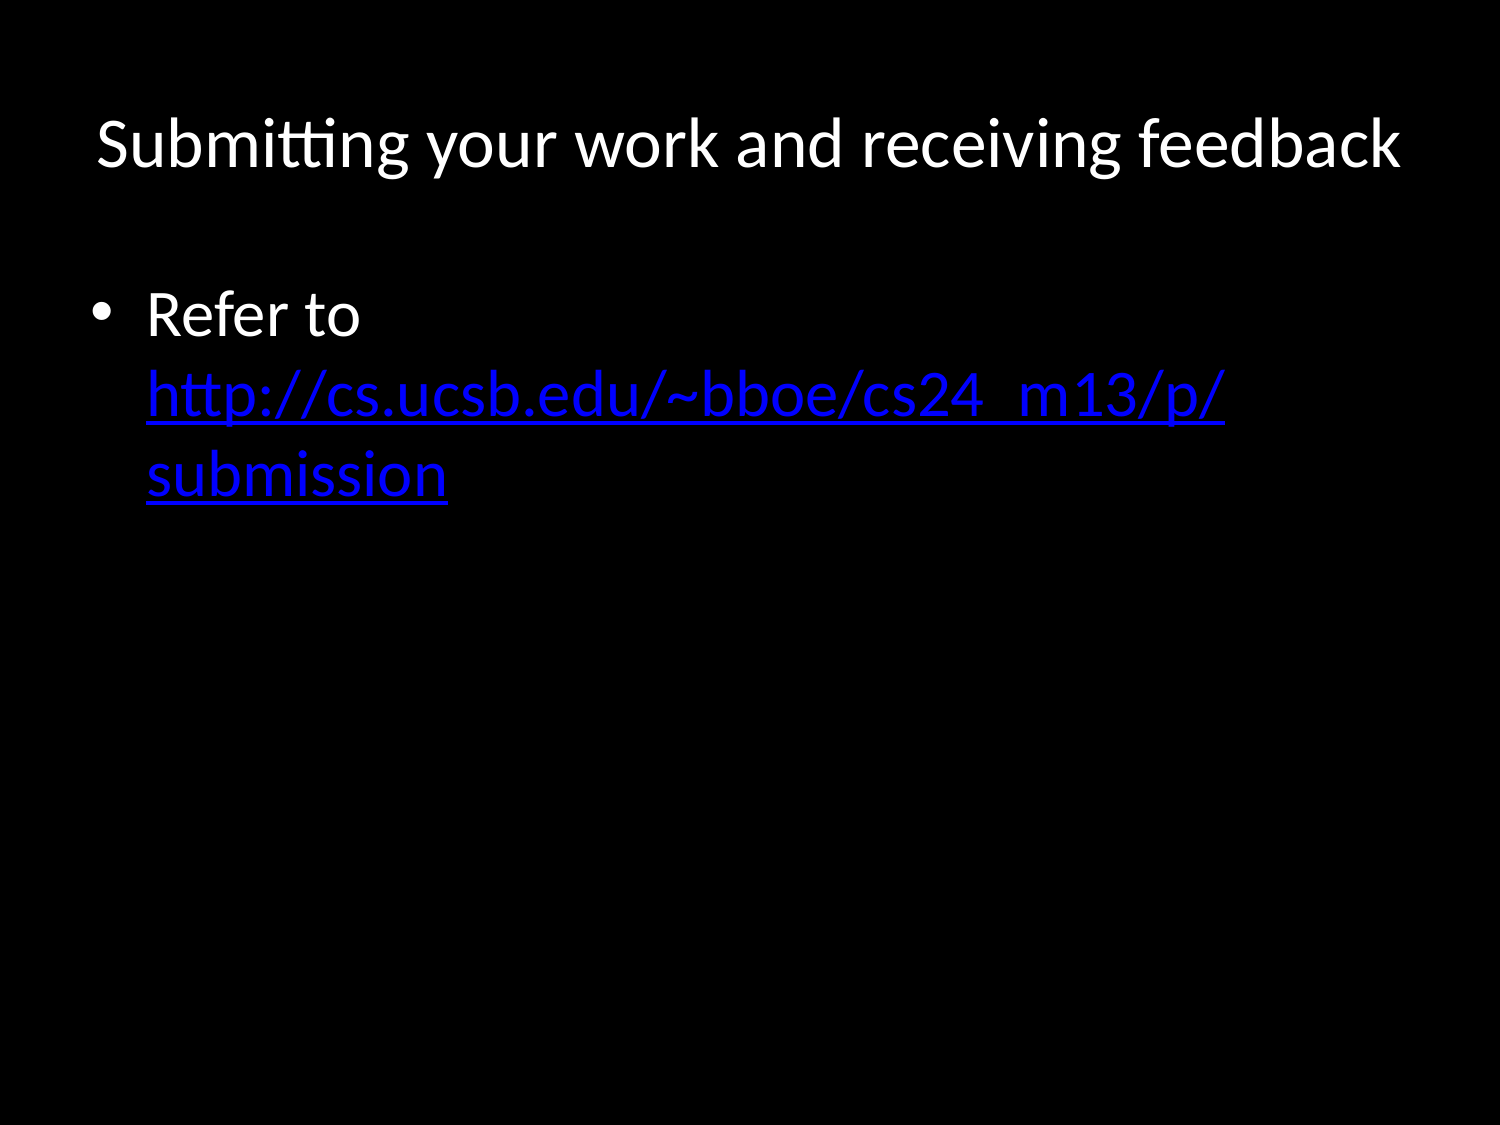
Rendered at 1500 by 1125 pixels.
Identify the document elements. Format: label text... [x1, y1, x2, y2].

list Refer to http://cs.ucsb.edu/~bboe/cs24_m13/p/submission [75, 262, 1425, 1005]
title Submitting your work and receiving feedback [75, 45, 1425, 233]
